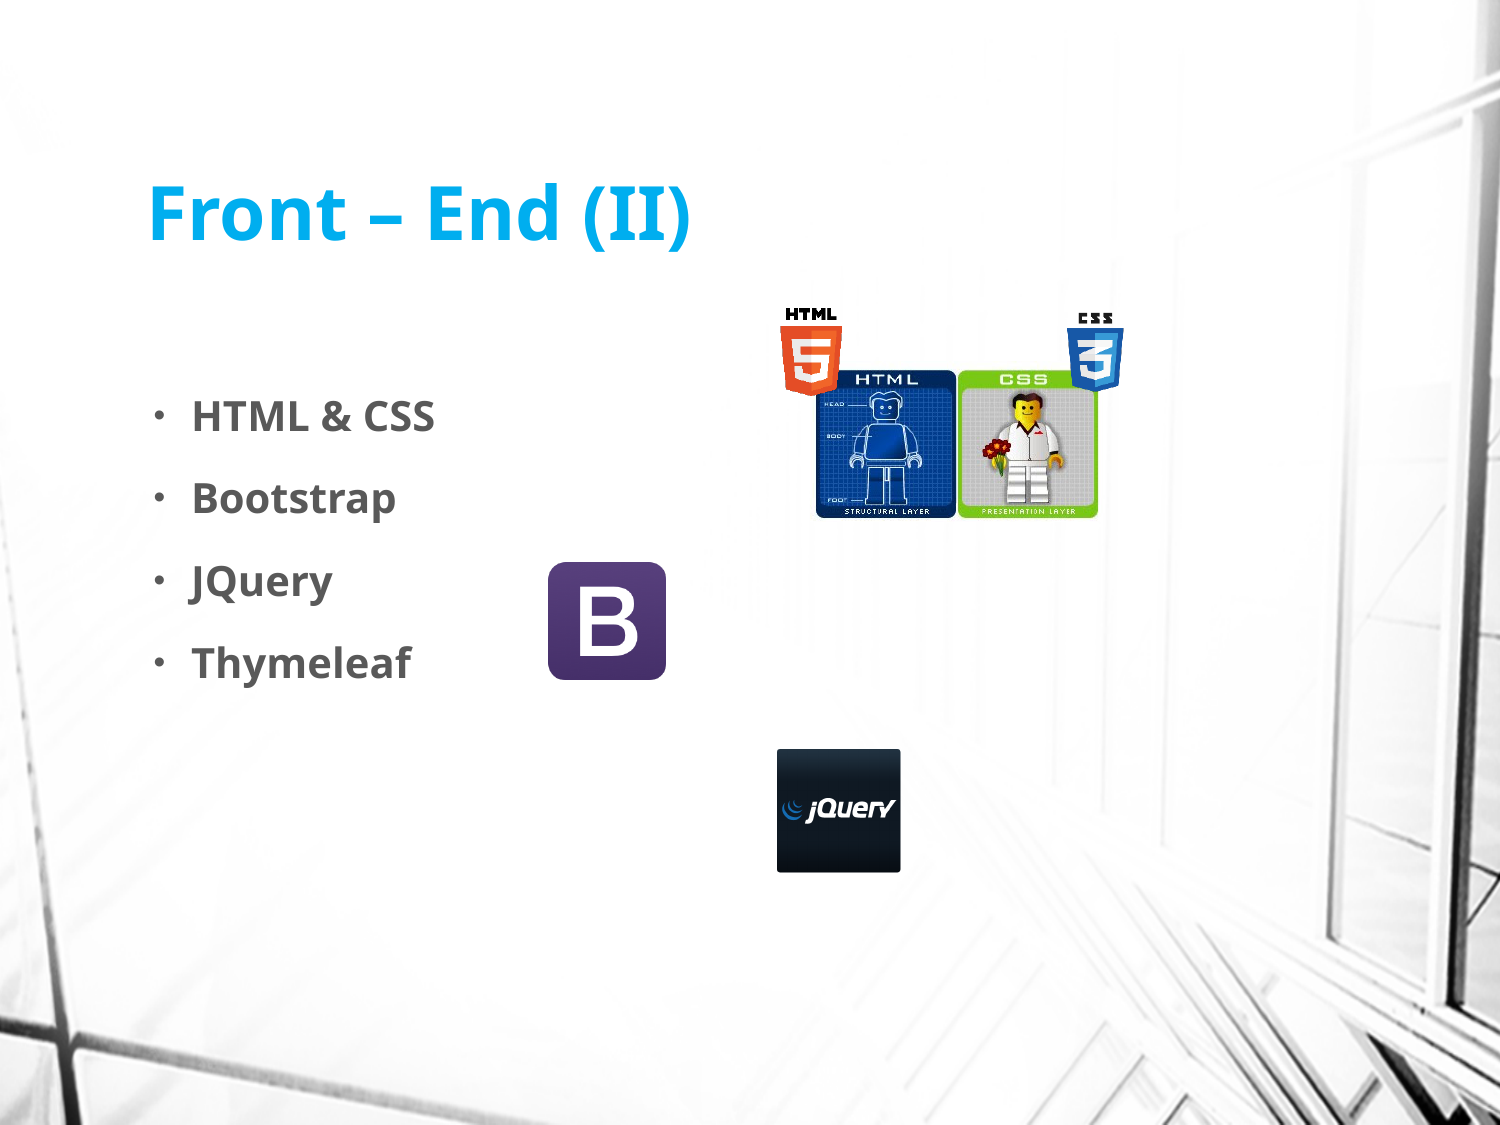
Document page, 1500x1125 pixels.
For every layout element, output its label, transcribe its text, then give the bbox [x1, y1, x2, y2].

picture [0, 0, 1500, 1125]
list HTML & CSS Bootstrap JQuery Thymeleaf [131, 299, 1201, 988]
title Front – End (II) [131, 87, 1201, 263]
